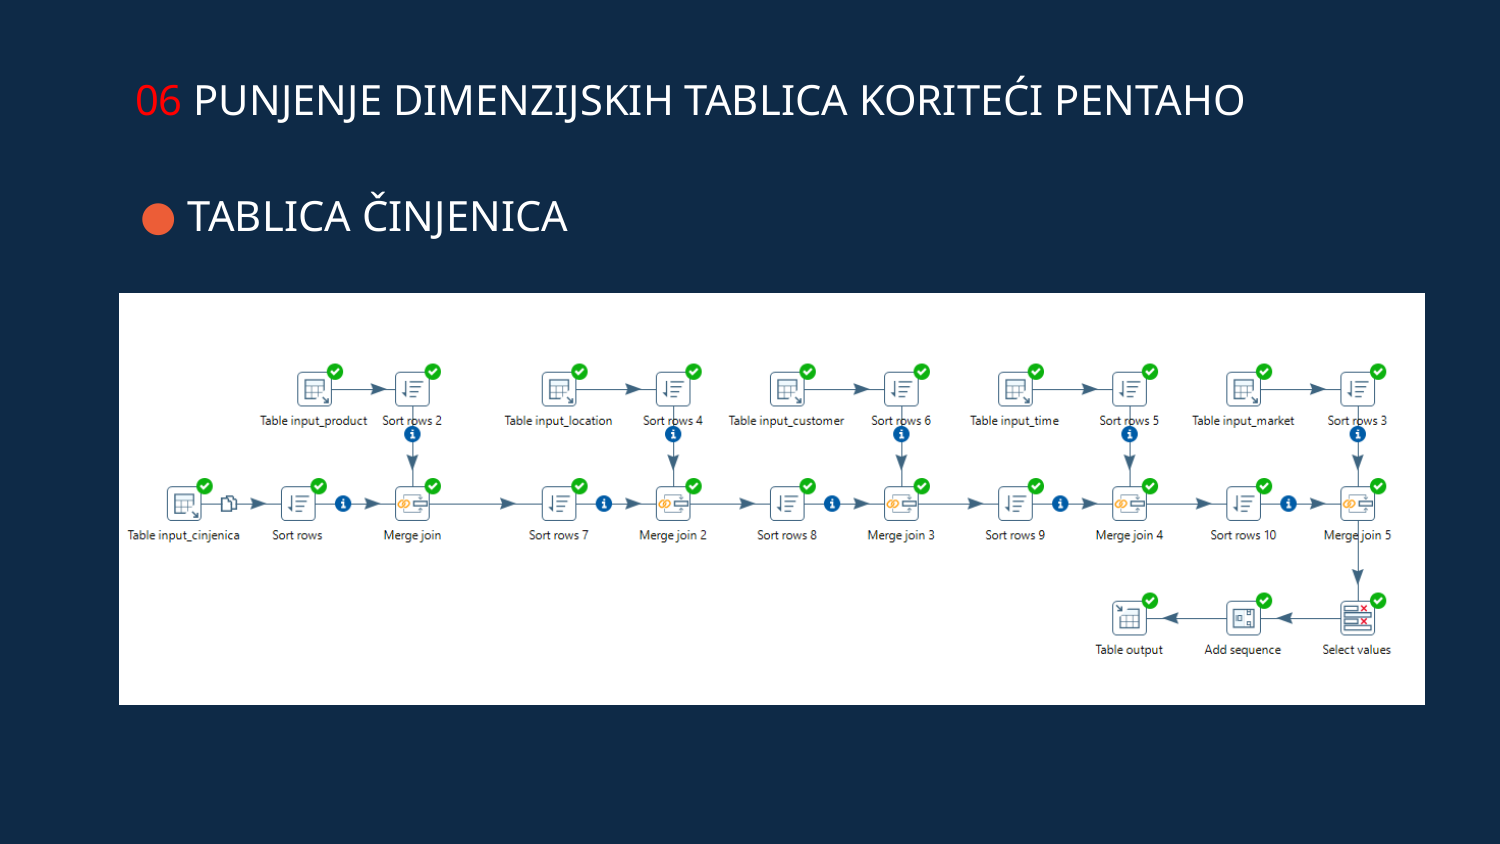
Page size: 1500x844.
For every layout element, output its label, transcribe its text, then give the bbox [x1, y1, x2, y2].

title 06 PUNJENJE DIMENZIJSKIH TABLICA KORITEĆI PENTAHO [103, 48, 1440, 144]
picture [118, 293, 1425, 705]
list TABLICA ČINJENICA [97, 174, 740, 270]
